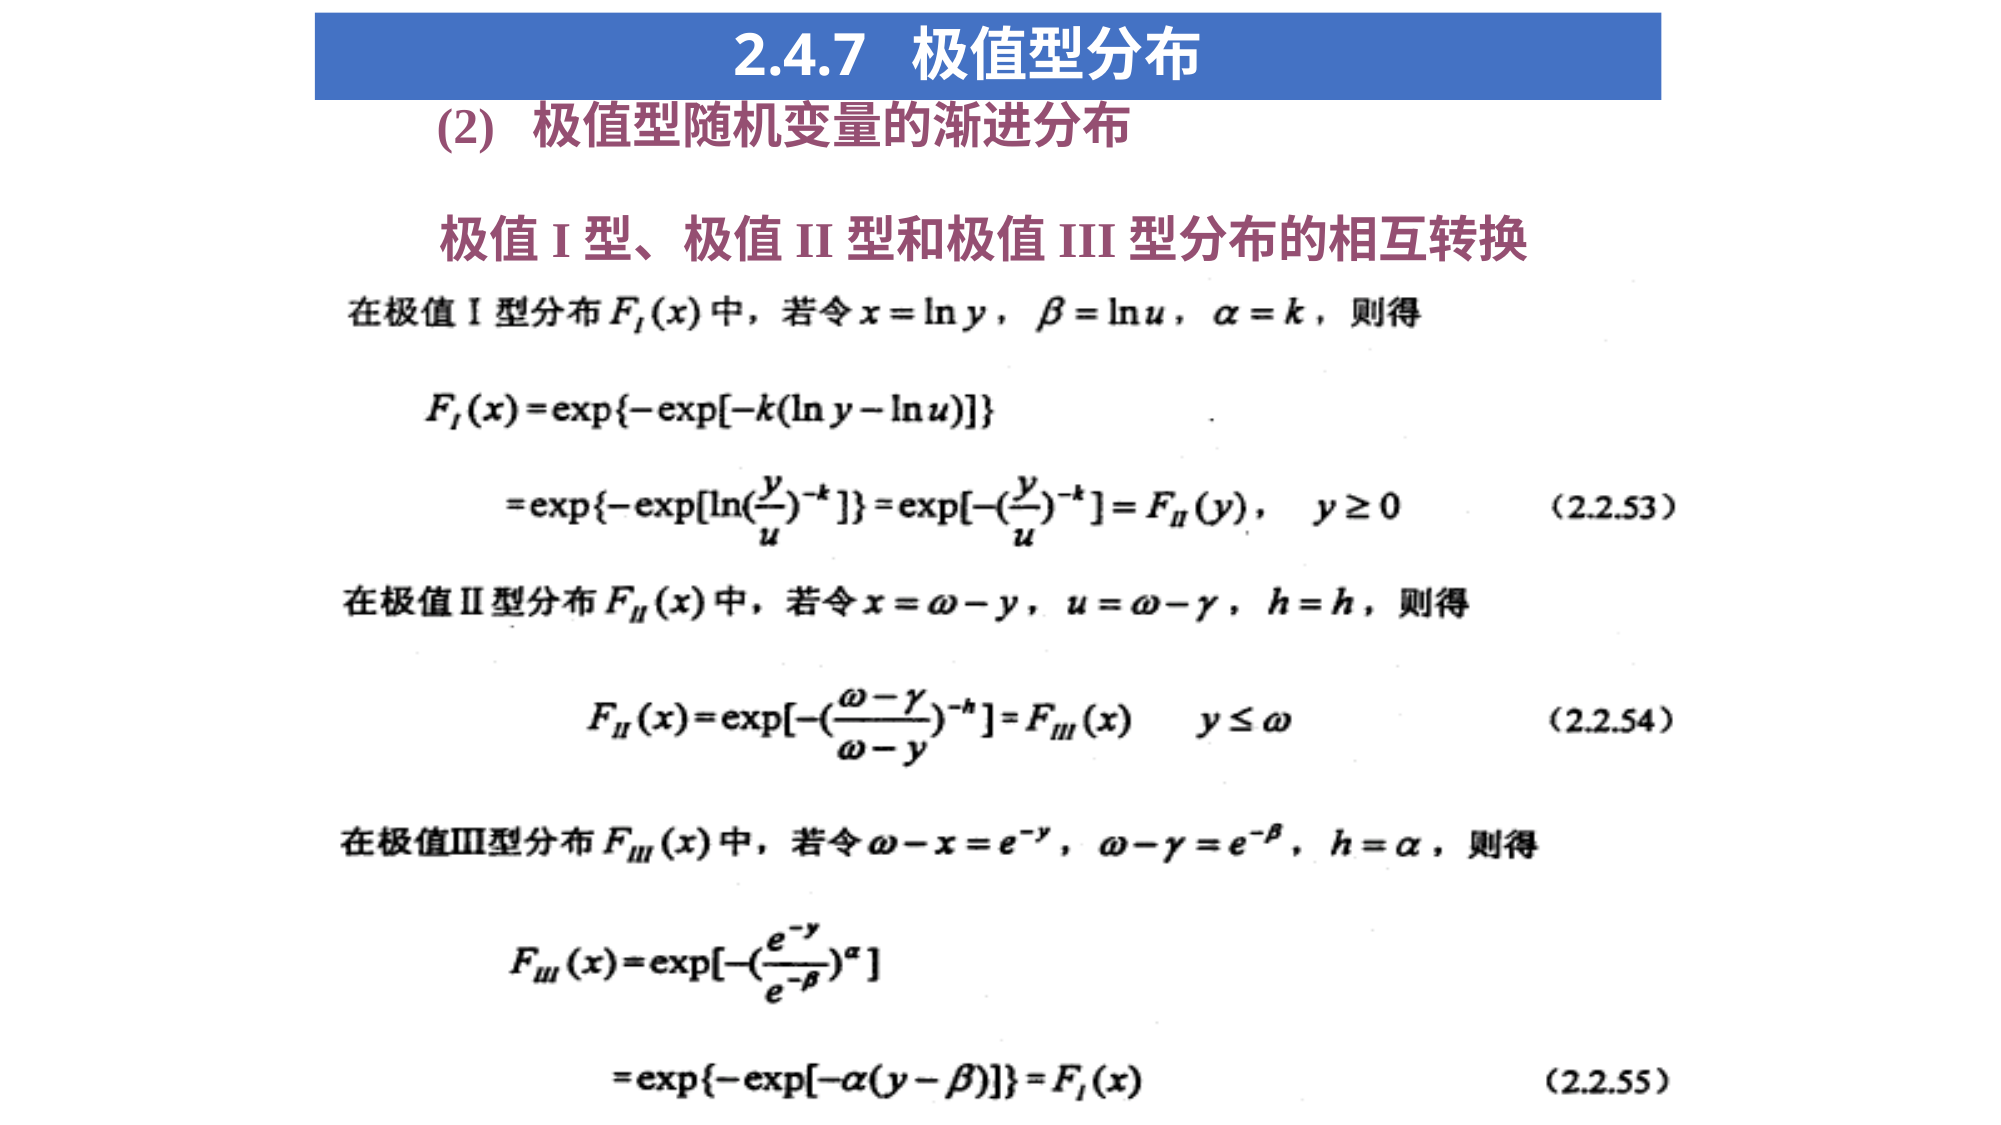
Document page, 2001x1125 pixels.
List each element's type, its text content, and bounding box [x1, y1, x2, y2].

list 2.4.7 极值型分布 [314, 12, 1662, 100]
text_box (2) 极值型随机变量的渐进分布 [409, 100, 1160, 149]
picture [324, 274, 1688, 1119]
text_box 极值I型、极值II型和极值III型分布的相互转换 [425, 199, 1588, 274]
